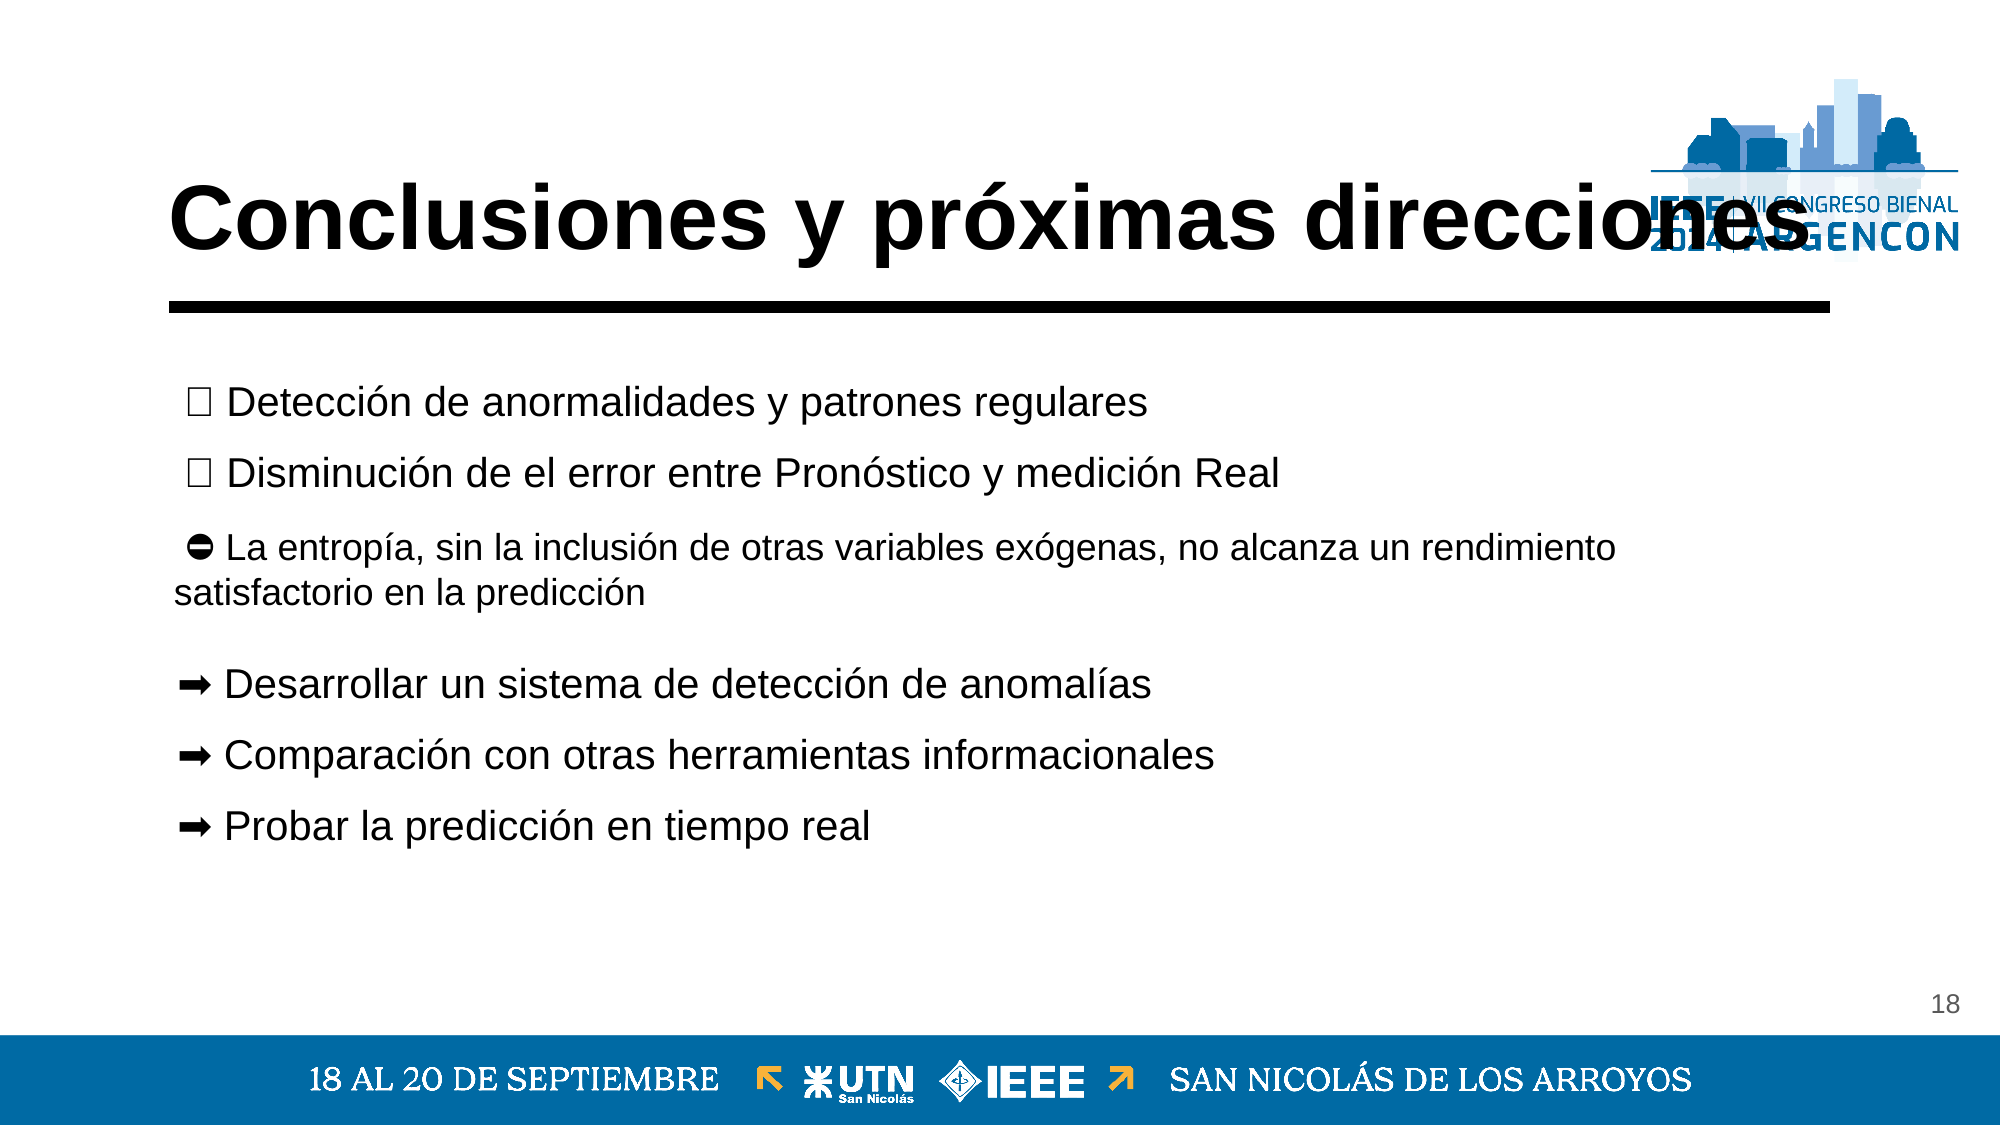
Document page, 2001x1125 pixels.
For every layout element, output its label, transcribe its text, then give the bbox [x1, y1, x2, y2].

list ✅ Detección de anormalidades y patrones regulares ✅ Disminución de el error entre Pronóstico y medición Real [168, 367, 1850, 541]
picture [0, 0, 2000, 1125]
list ⛔ La entropía, sin la inclusión de otras variables exógenas, no alcanza un rendimiento satisfactorio en la predicción [158, 510, 1840, 631]
title Conclusiones y próximas direcciones [168, 163, 1831, 270]
list ➡ Desarrollar un sistema de detección de anomalías ➡ Comparación con otras herramientas informacionales ➡ Probar la predicción en tiempo real [162, 649, 1857, 867]
slide_number ‹#› [1885, 974, 1976, 1032]
